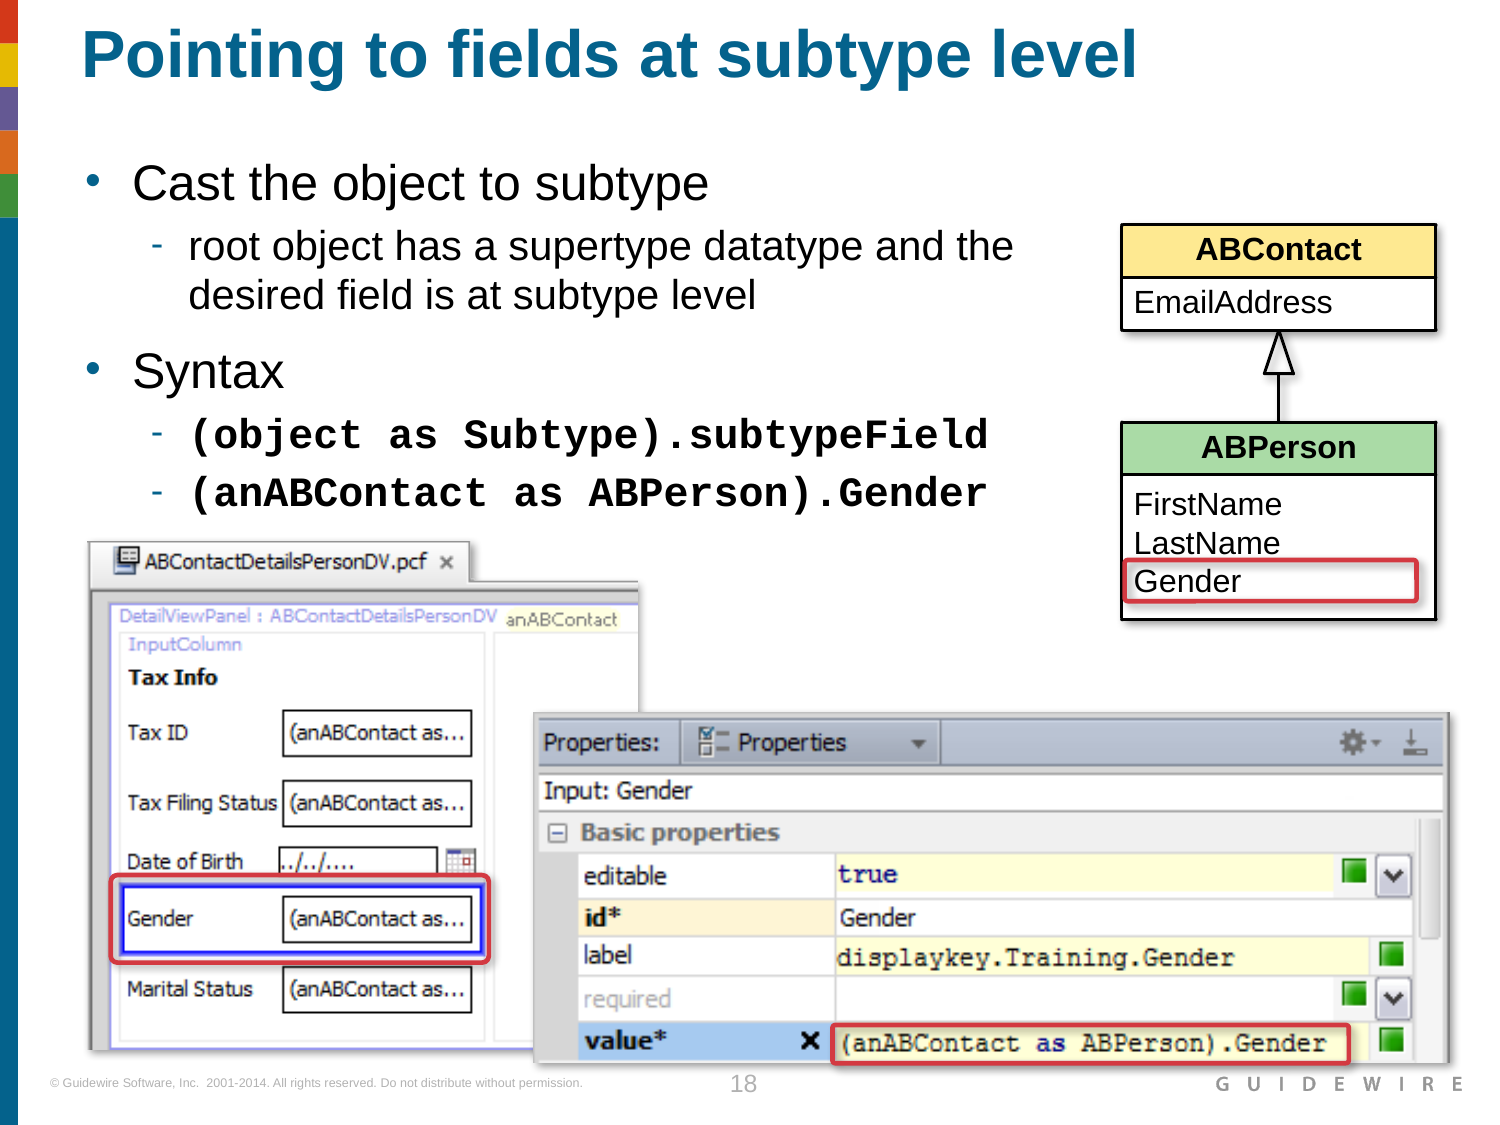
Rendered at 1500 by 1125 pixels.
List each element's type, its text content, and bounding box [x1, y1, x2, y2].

picture [87, 541, 638, 1051]
picture [533, 712, 1451, 1063]
picture [1116, 219, 1442, 625]
list Cast the object to subtype root object has a supertype datatype and the desired field is at subtype level Syntax (object as Subtype).subtypeField (anABContact as ABPerson).Gender [85, 149, 1085, 704]
title Pointing to fields at subtype level [81, 19, 1446, 142]
picture [1215, 1073, 1480, 1096]
